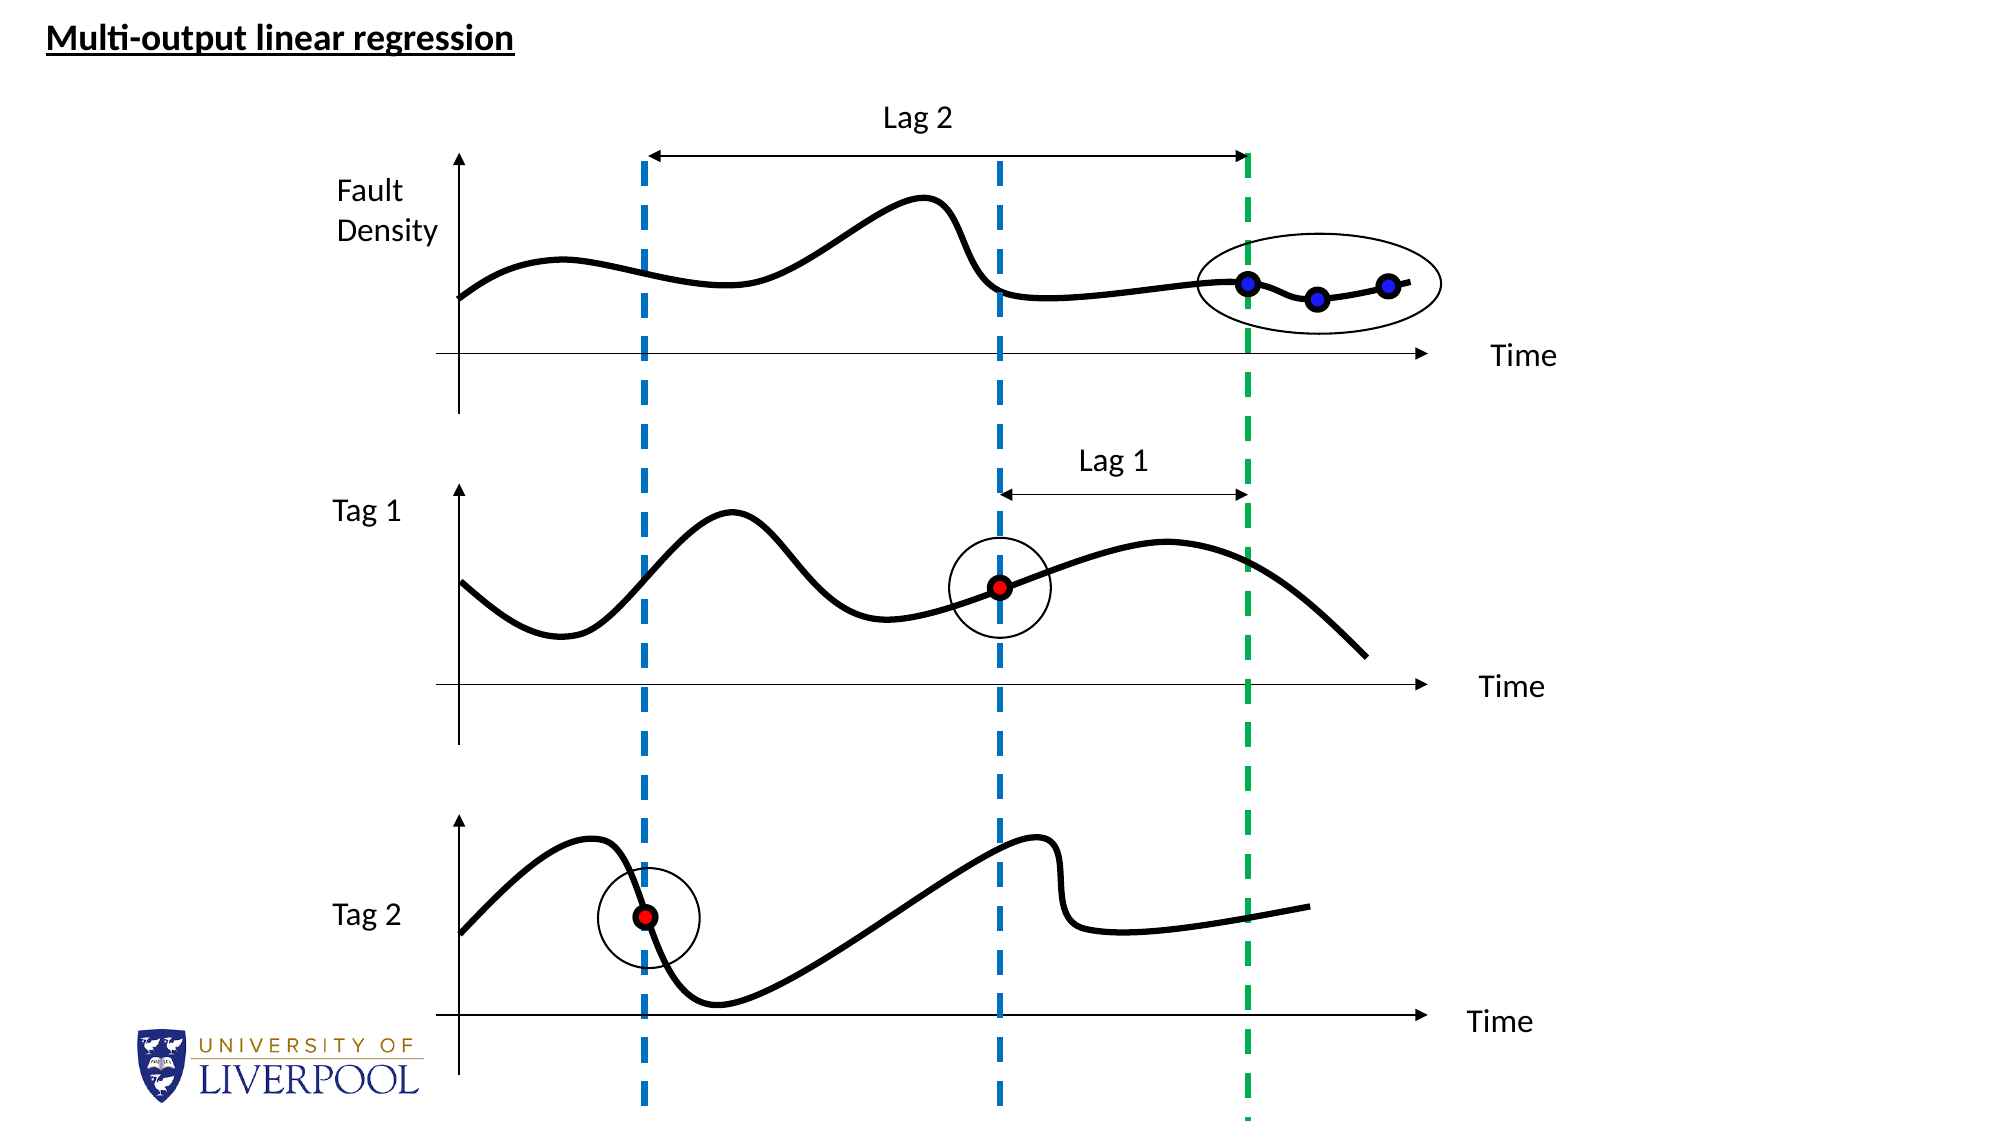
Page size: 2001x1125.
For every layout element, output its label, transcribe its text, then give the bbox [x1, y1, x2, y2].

text_box [1249, 562, 1368, 658]
text_box [460, 838, 630, 935]
text_box [1031, 541, 1247, 648]
text_box [948, 536, 999, 639]
text_box [667, 848, 999, 1006]
text_box Tag 1 [317, 481, 417, 536]
text_box Tag 2 [317, 885, 417, 940]
text_box Time [1451, 991, 1549, 1046]
text_box Time [1475, 325, 1573, 381]
text_box [460, 259, 644, 300]
text_box [645, 197, 999, 296]
text_box [1001, 837, 1247, 933]
text_box [1249, 232, 1443, 335]
text_box [1196, 242, 1247, 326]
text_box [645, 867, 701, 970]
text_box [1001, 283, 1196, 299]
text_box [1001, 536, 1052, 639]
picture [137, 1029, 424, 1103]
text_box [1249, 906, 1311, 918]
text_box Lag 1 [1064, 430, 1164, 485]
text_box [645, 512, 962, 624]
text_box [596, 867, 644, 969]
text_box Fault Density [322, 160, 454, 256]
text_box Time [1463, 656, 1561, 712]
text_box Lag 2 [868, 87, 969, 143]
text_box [460, 580, 644, 637]
text_box Multi-output linear regression [30, 5, 557, 66]
